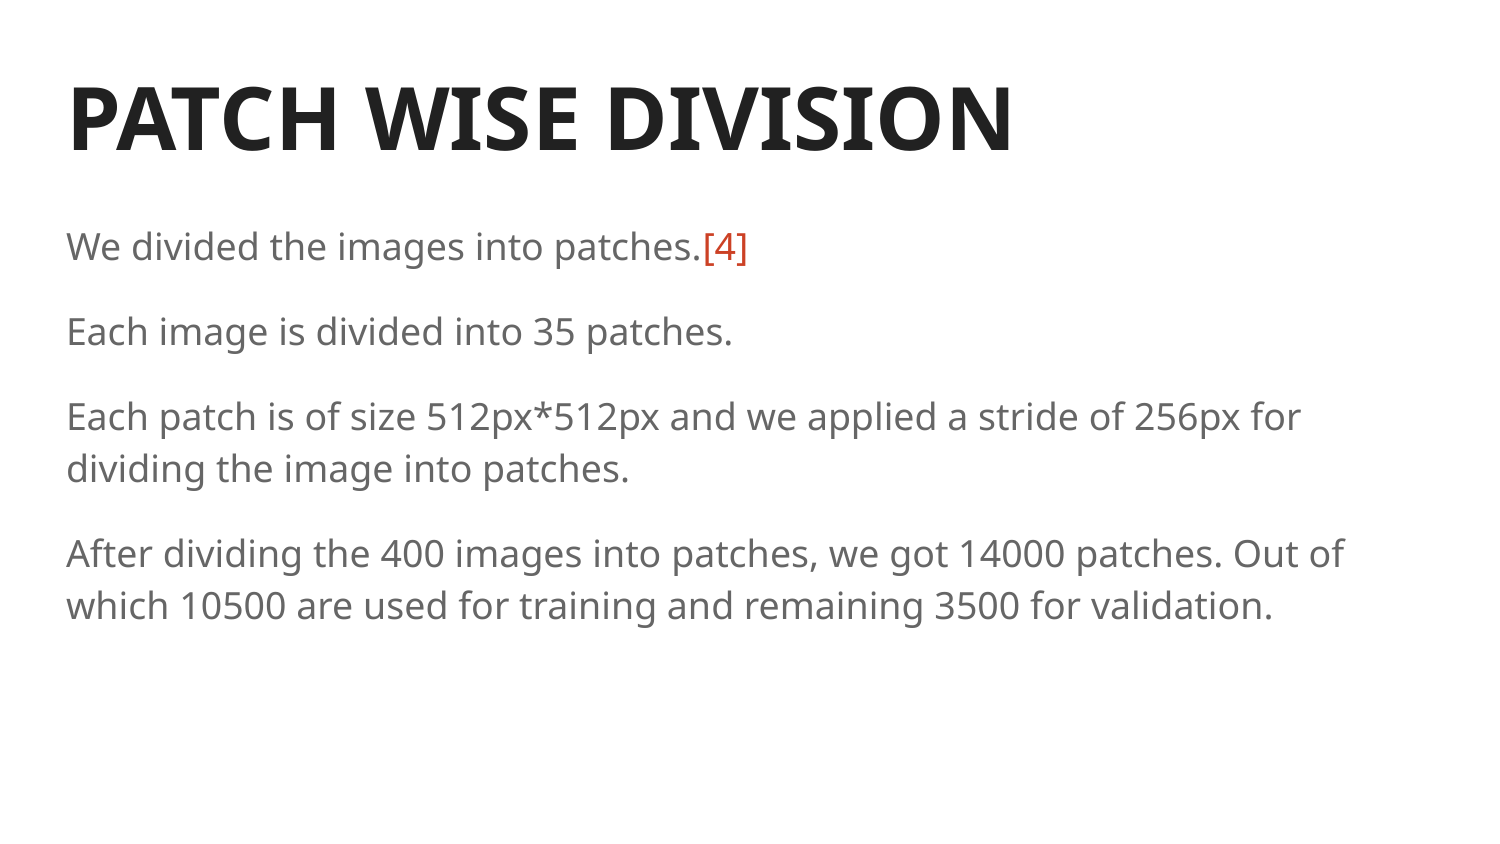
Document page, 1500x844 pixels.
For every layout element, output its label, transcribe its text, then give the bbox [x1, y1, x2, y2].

list We divided the images into patches.[4] Each image is divided into 35 patches. Each patch is of size 512px*512px and we applied a stride of 256px for dividing the image into patches. After dividing the 400 images into patches, we got 14000 patches. Out of which 10500 are used for training and remaining 3500 for validation. [51, 201, 1449, 750]
title PATCH WISE DIVISION [51, 48, 1449, 180]
